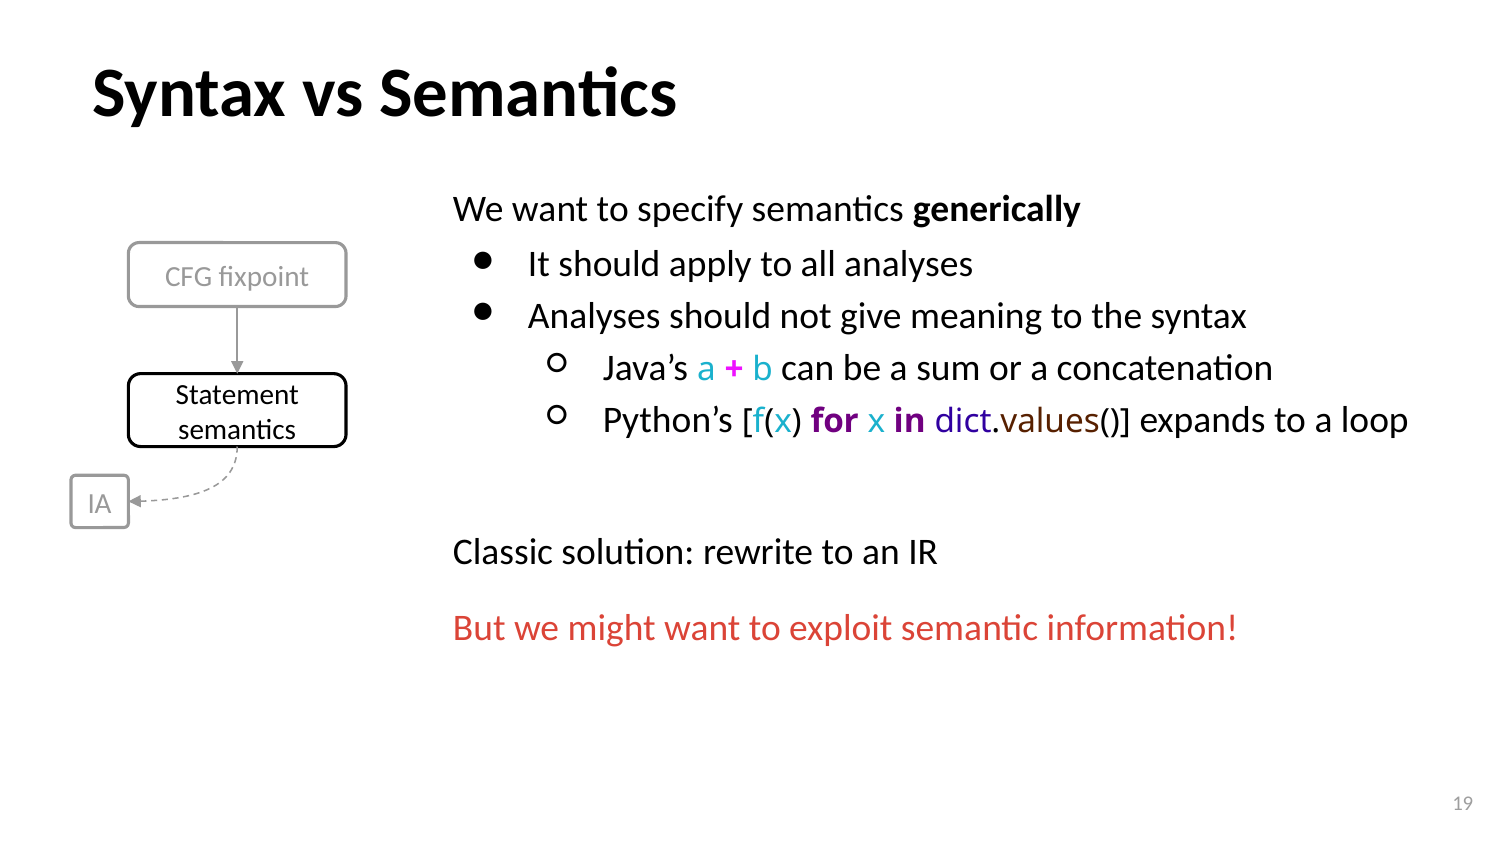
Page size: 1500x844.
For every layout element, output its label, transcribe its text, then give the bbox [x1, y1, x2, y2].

text_box IA [70, 475, 129, 528]
text_box Statement semantics [128, 373, 347, 447]
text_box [155, 419, 211, 529]
list It should apply to all analyses Analyses should not give meaning to the syntax Java’s a + b can be a sum or a concatenation Python’s [f(x) for x in dict.values()] expands to a loop [438, 217, 1427, 498]
list We want to specify semantics generically [438, 162, 1427, 217]
title Syntax vs Semantics [77, 19, 1427, 146]
list Classic solution: rewrite to an IR But we might want to exploit semantic information! [438, 504, 1427, 651]
slide_number ‹#› [1398, 770, 1489, 835]
text_box CFG fixpoint [128, 242, 347, 307]
